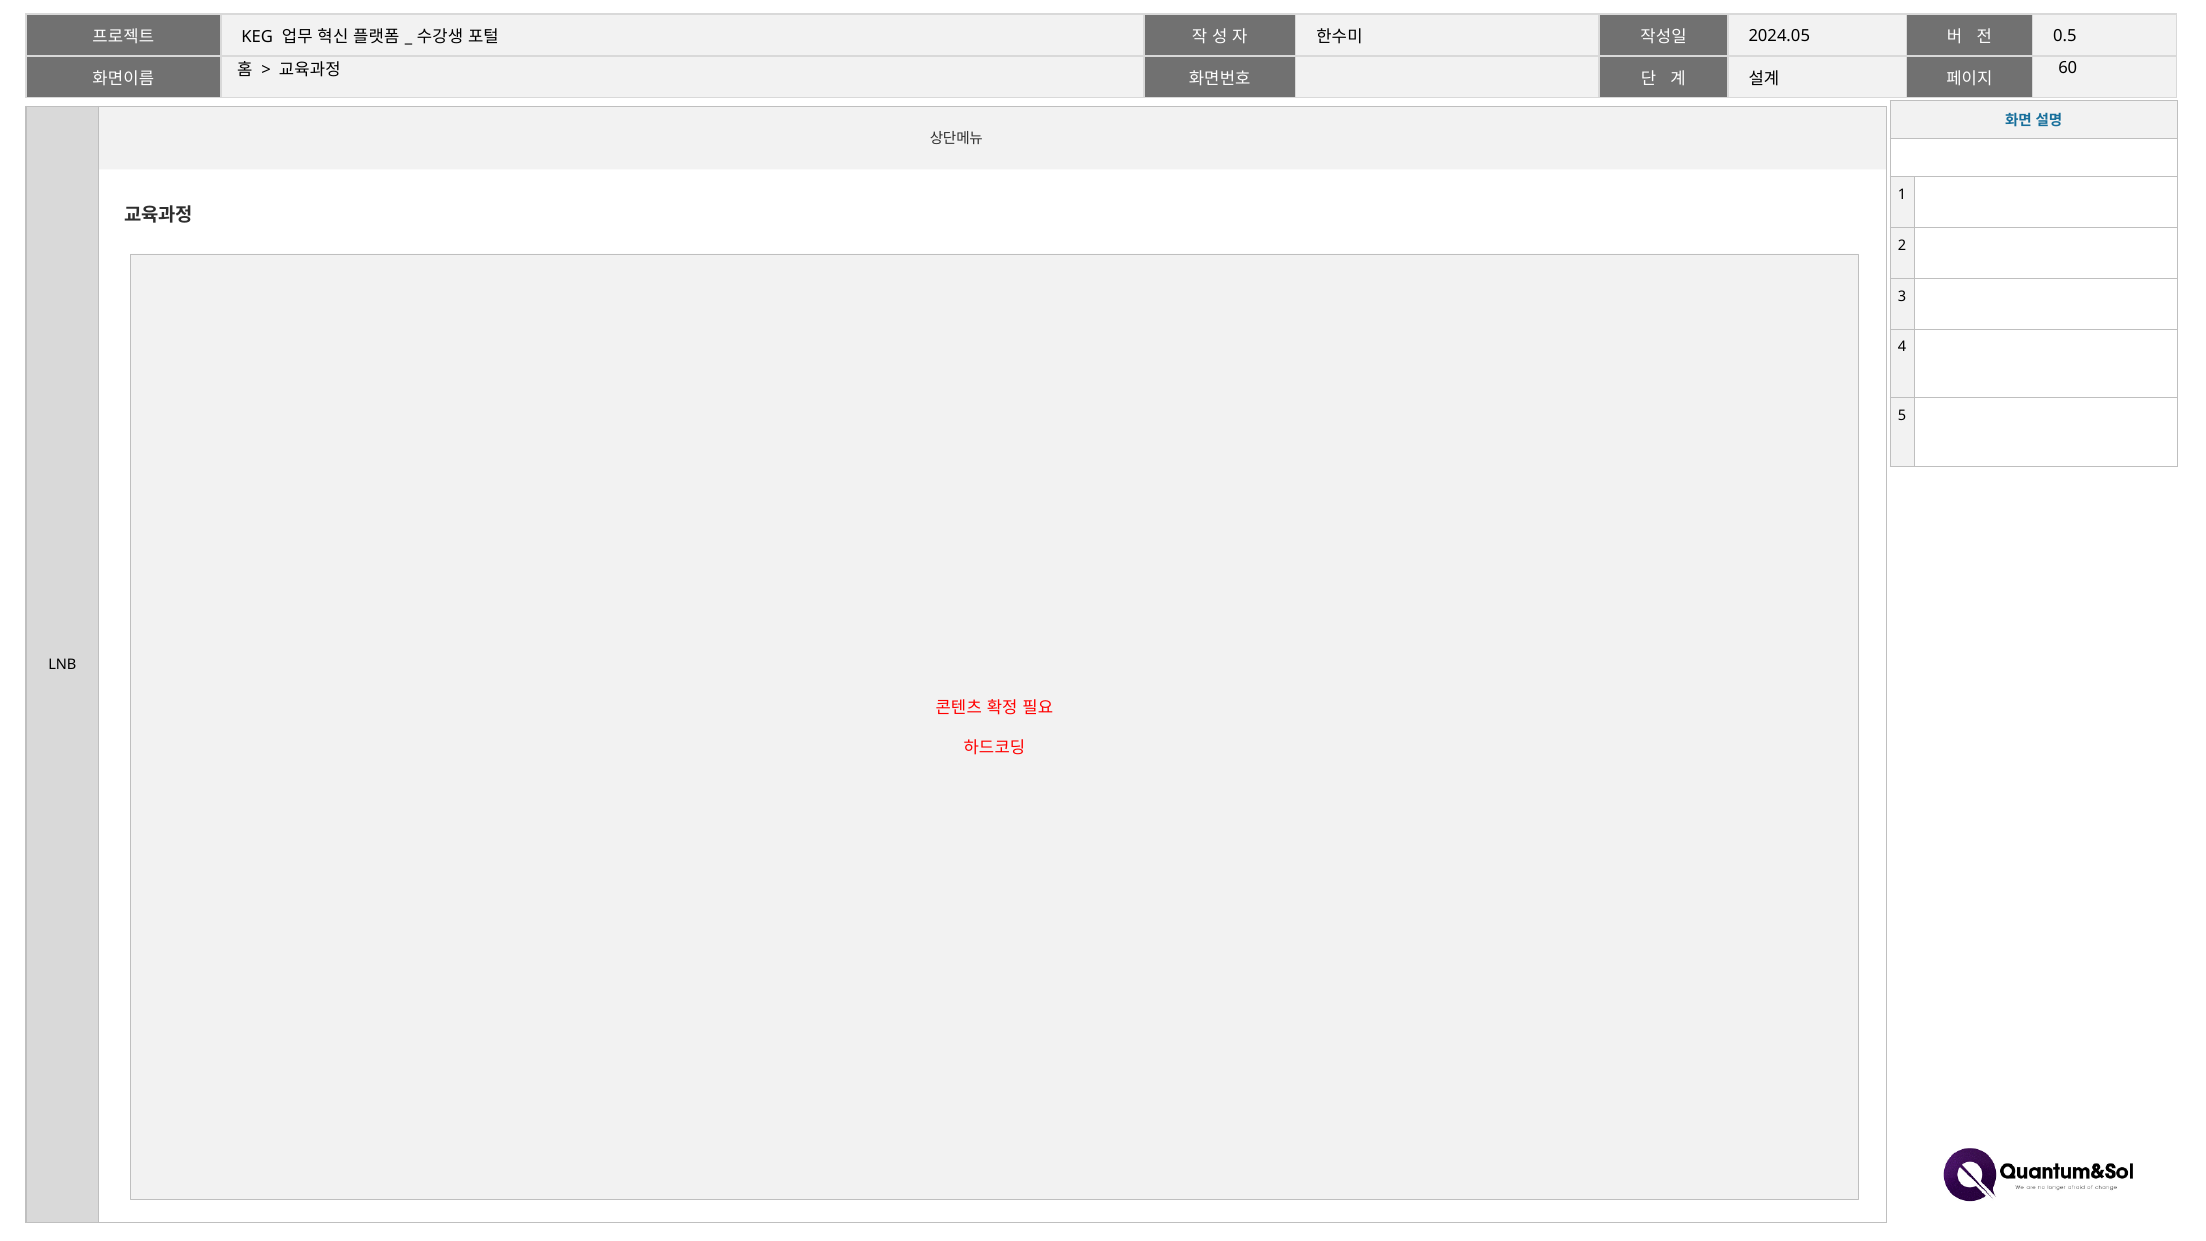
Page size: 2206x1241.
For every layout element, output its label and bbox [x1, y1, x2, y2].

table_cell [1915, 330, 2177, 397]
slide_number [2043, 56, 2152, 80]
table_cell [1915, 279, 2177, 329]
table_cell [1915, 228, 2177, 278]
table_cell [1891, 330, 1914, 397]
text_box [130, 253, 1859, 1199]
table_cell [1915, 177, 2177, 227]
table_cell [1891, 228, 1914, 278]
table_cell [1891, 177, 1914, 227]
table_cell [1891, 398, 1914, 466]
table_cell [1915, 398, 2177, 466]
table_header [1891, 101, 2177, 138]
text_box [124, 183, 422, 233]
title [220, 56, 1108, 81]
table_cell [1891, 139, 2177, 176]
table_cell [1891, 279, 1914, 329]
picture [1941, 1146, 2137, 1202]
